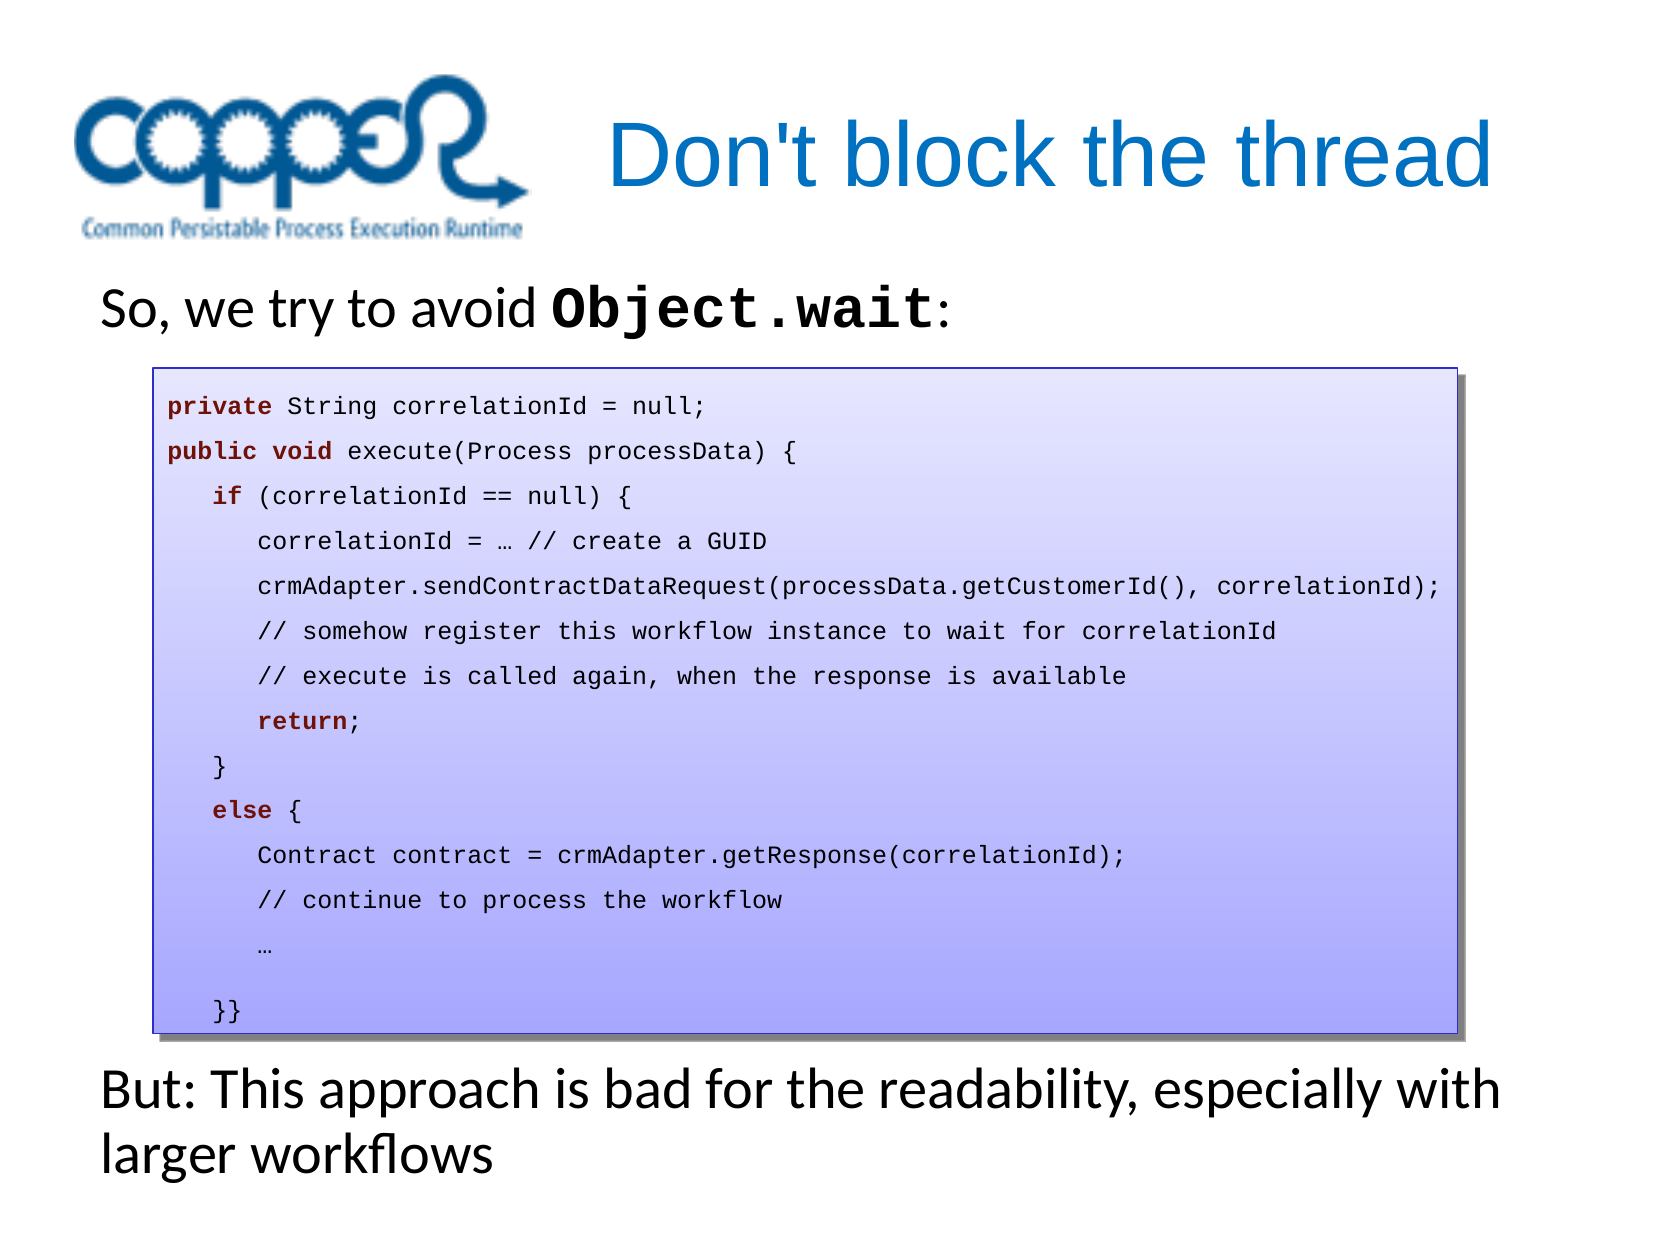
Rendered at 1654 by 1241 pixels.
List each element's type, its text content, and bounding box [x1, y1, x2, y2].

text_box But: This approach is bad for the readability, especially with larger workflows [82, 1052, 1571, 1182]
title Don't block the thread [531, 49, 1571, 257]
text_box private String correlationId = null; public void execute(Process processData) { if (correlationId == null) { correlationId = … // create a GUID crmAdapter.sendContractDataRequest(processData.getCustomerId(), correlationId); // somehow register this workflow instance to wait for correlationId // execute is called again, when the response is available return; } else { Contract contract = crmAdapter.getResponse(correlationId); // continue to process the workflow … }} [152, 367, 1458, 1034]
list So, we try to avoid Object.wait: [83, 271, 1571, 366]
picture [74, 73, 531, 243]
